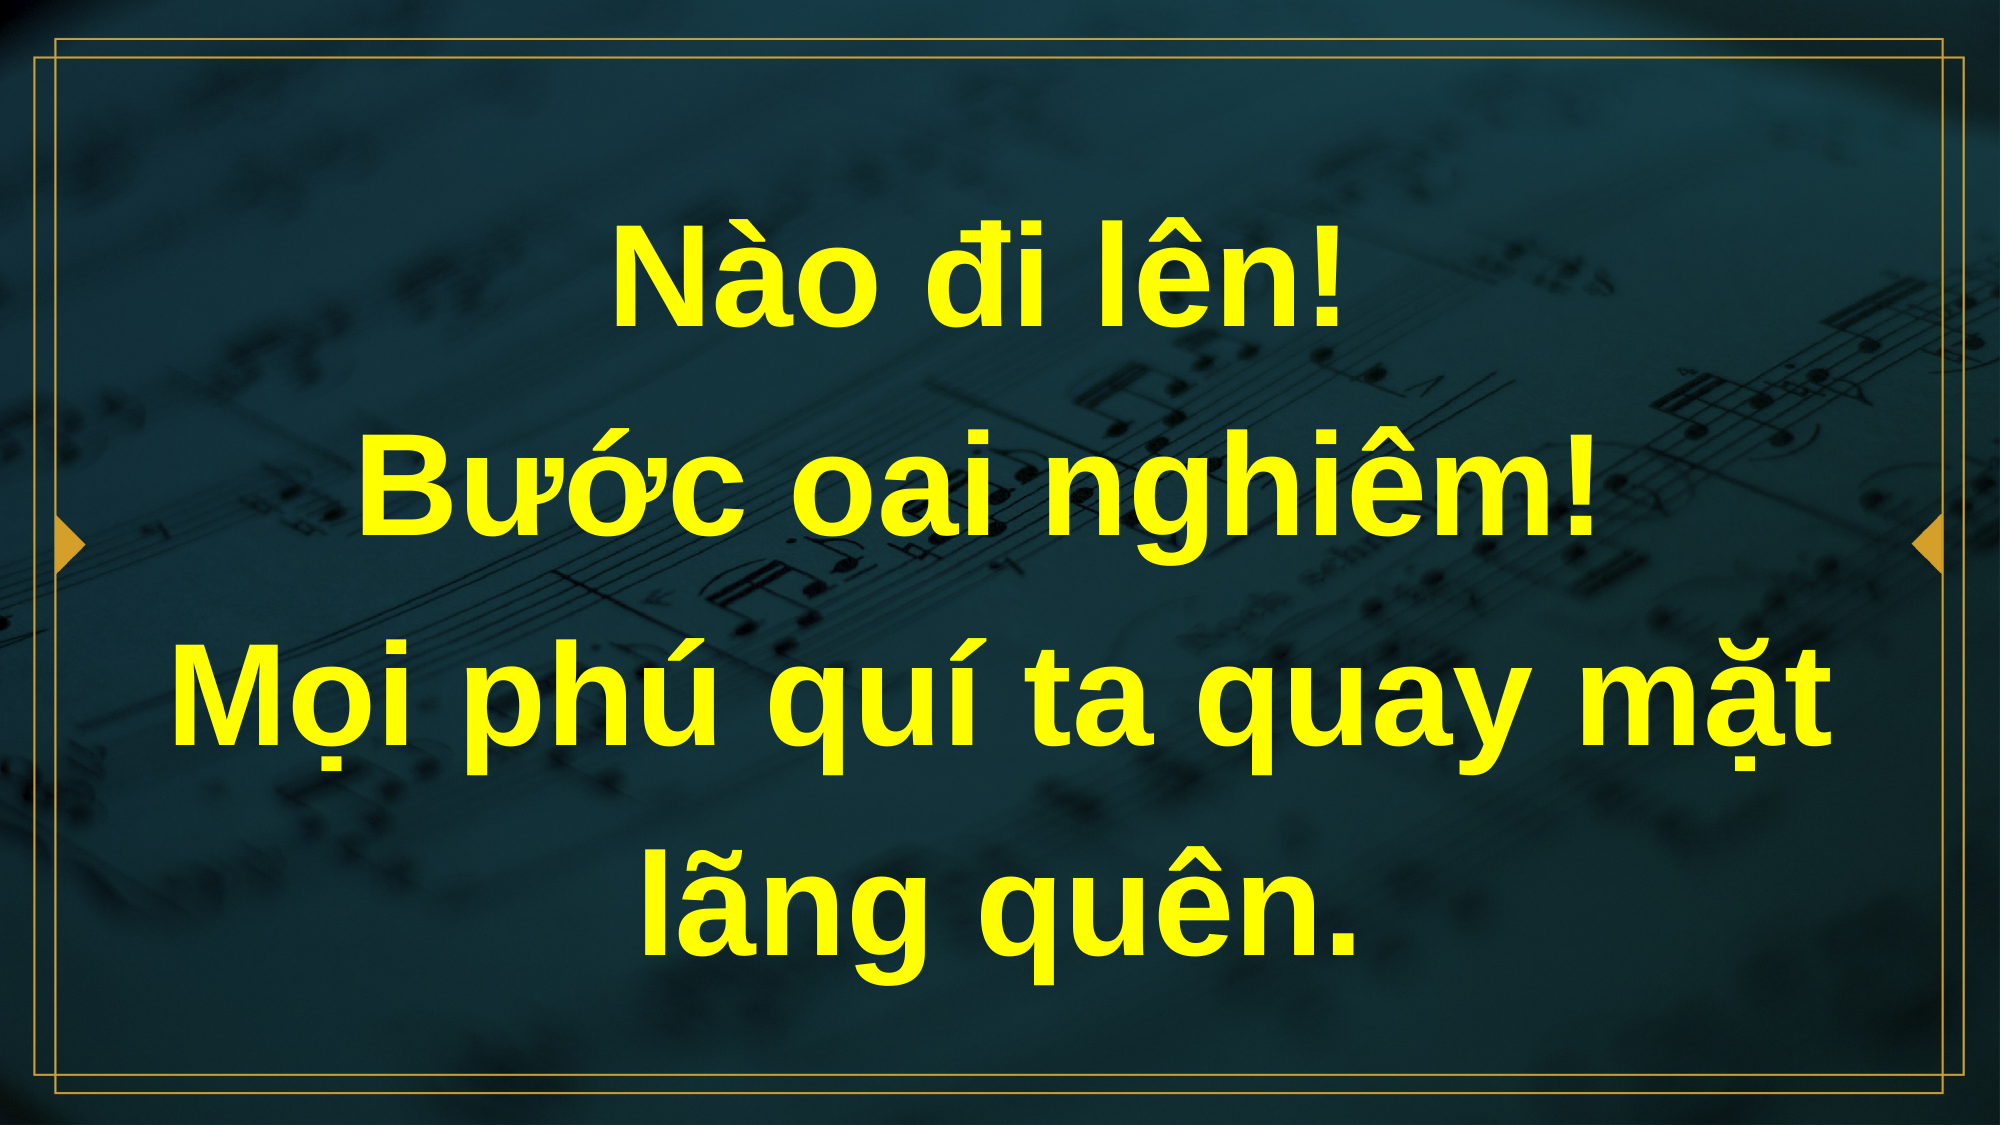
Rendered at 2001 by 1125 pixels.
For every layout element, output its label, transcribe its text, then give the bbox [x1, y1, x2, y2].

picture [0, 0, 2000, 1125]
title Nào đi lên! Bước oai nghiêm! Mọi phú quí ta quay mặt lãng quên. [55, 53, 1945, 1077]
